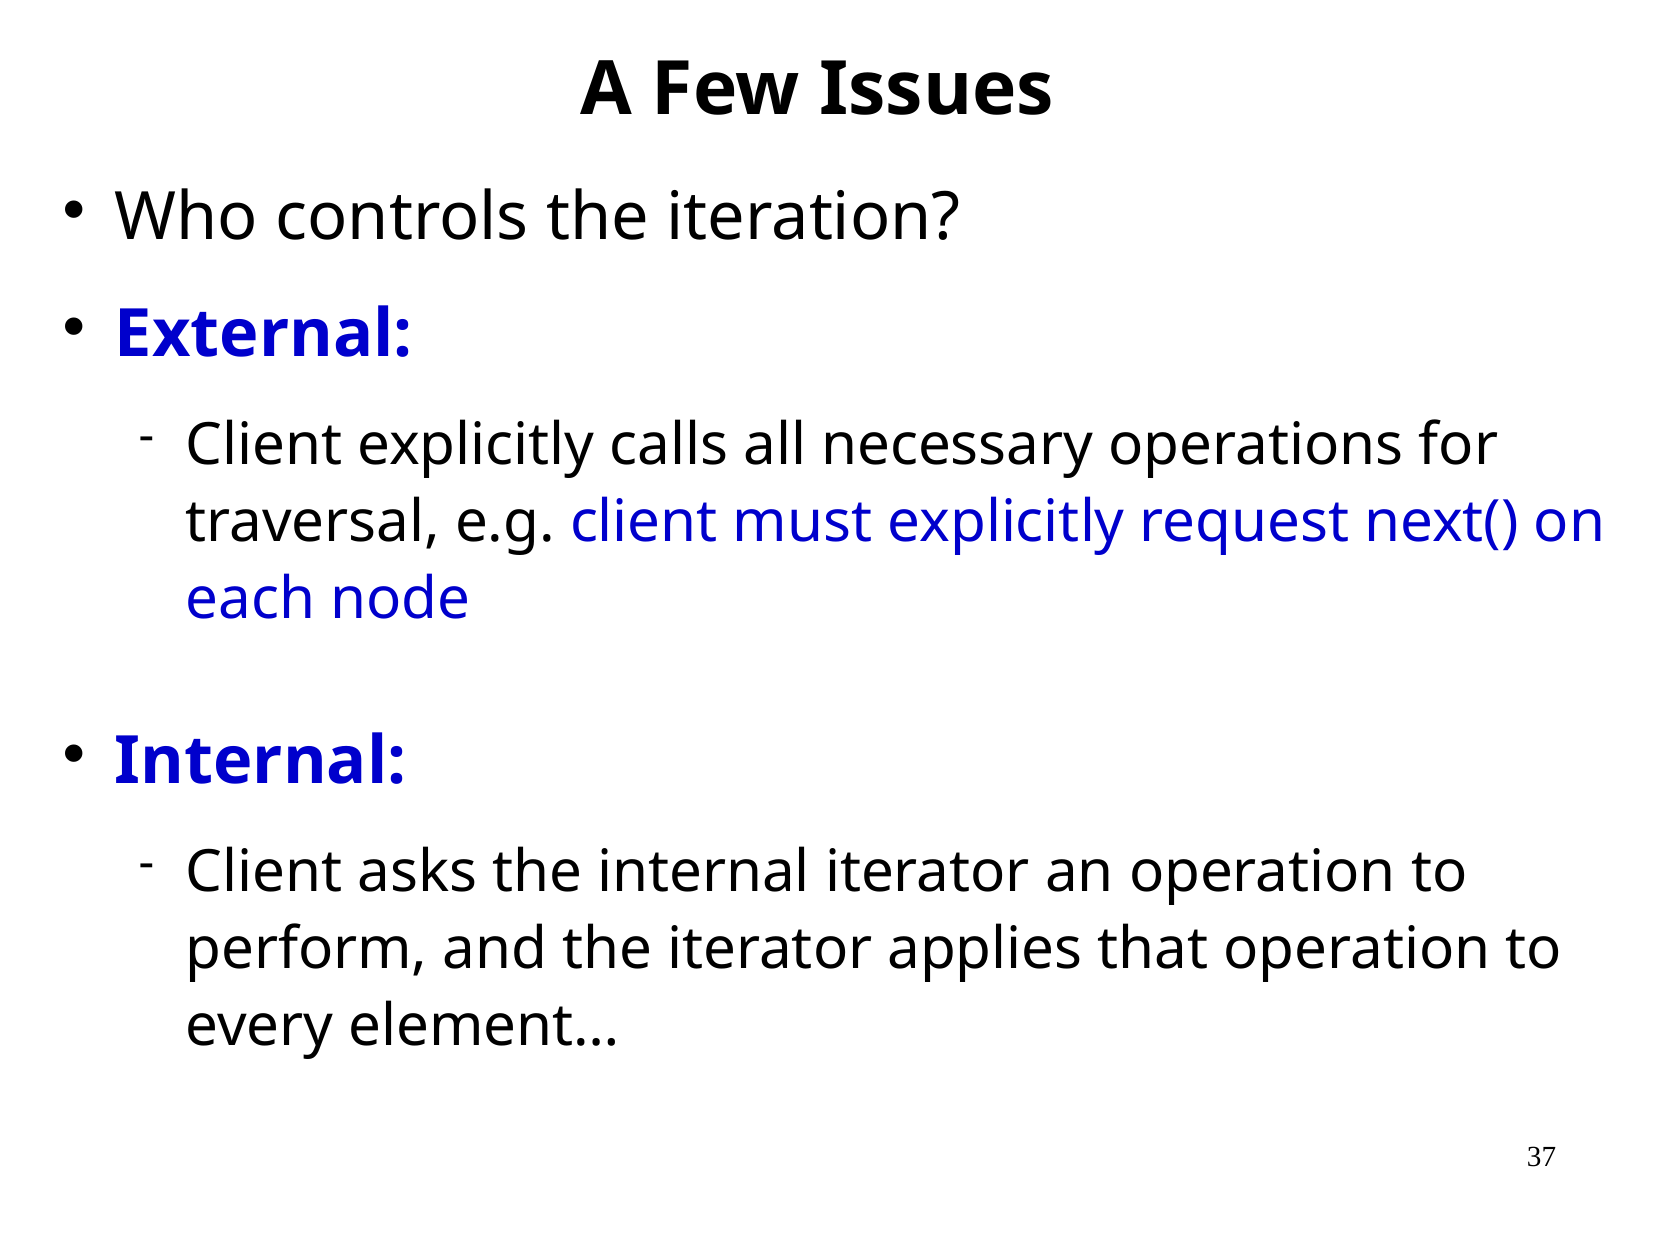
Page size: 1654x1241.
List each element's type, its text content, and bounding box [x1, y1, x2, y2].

title A Few Issues [102, 0, 1513, 165]
list Who controls the iteration? External: Client explicitly calls all necessary operations for traversal, e.g. client must explicitly request next() on each node Internal: Client asks the internal iterator an operation to perform, and the iterator applies that operation to every element… [45, 165, 1609, 1141]
